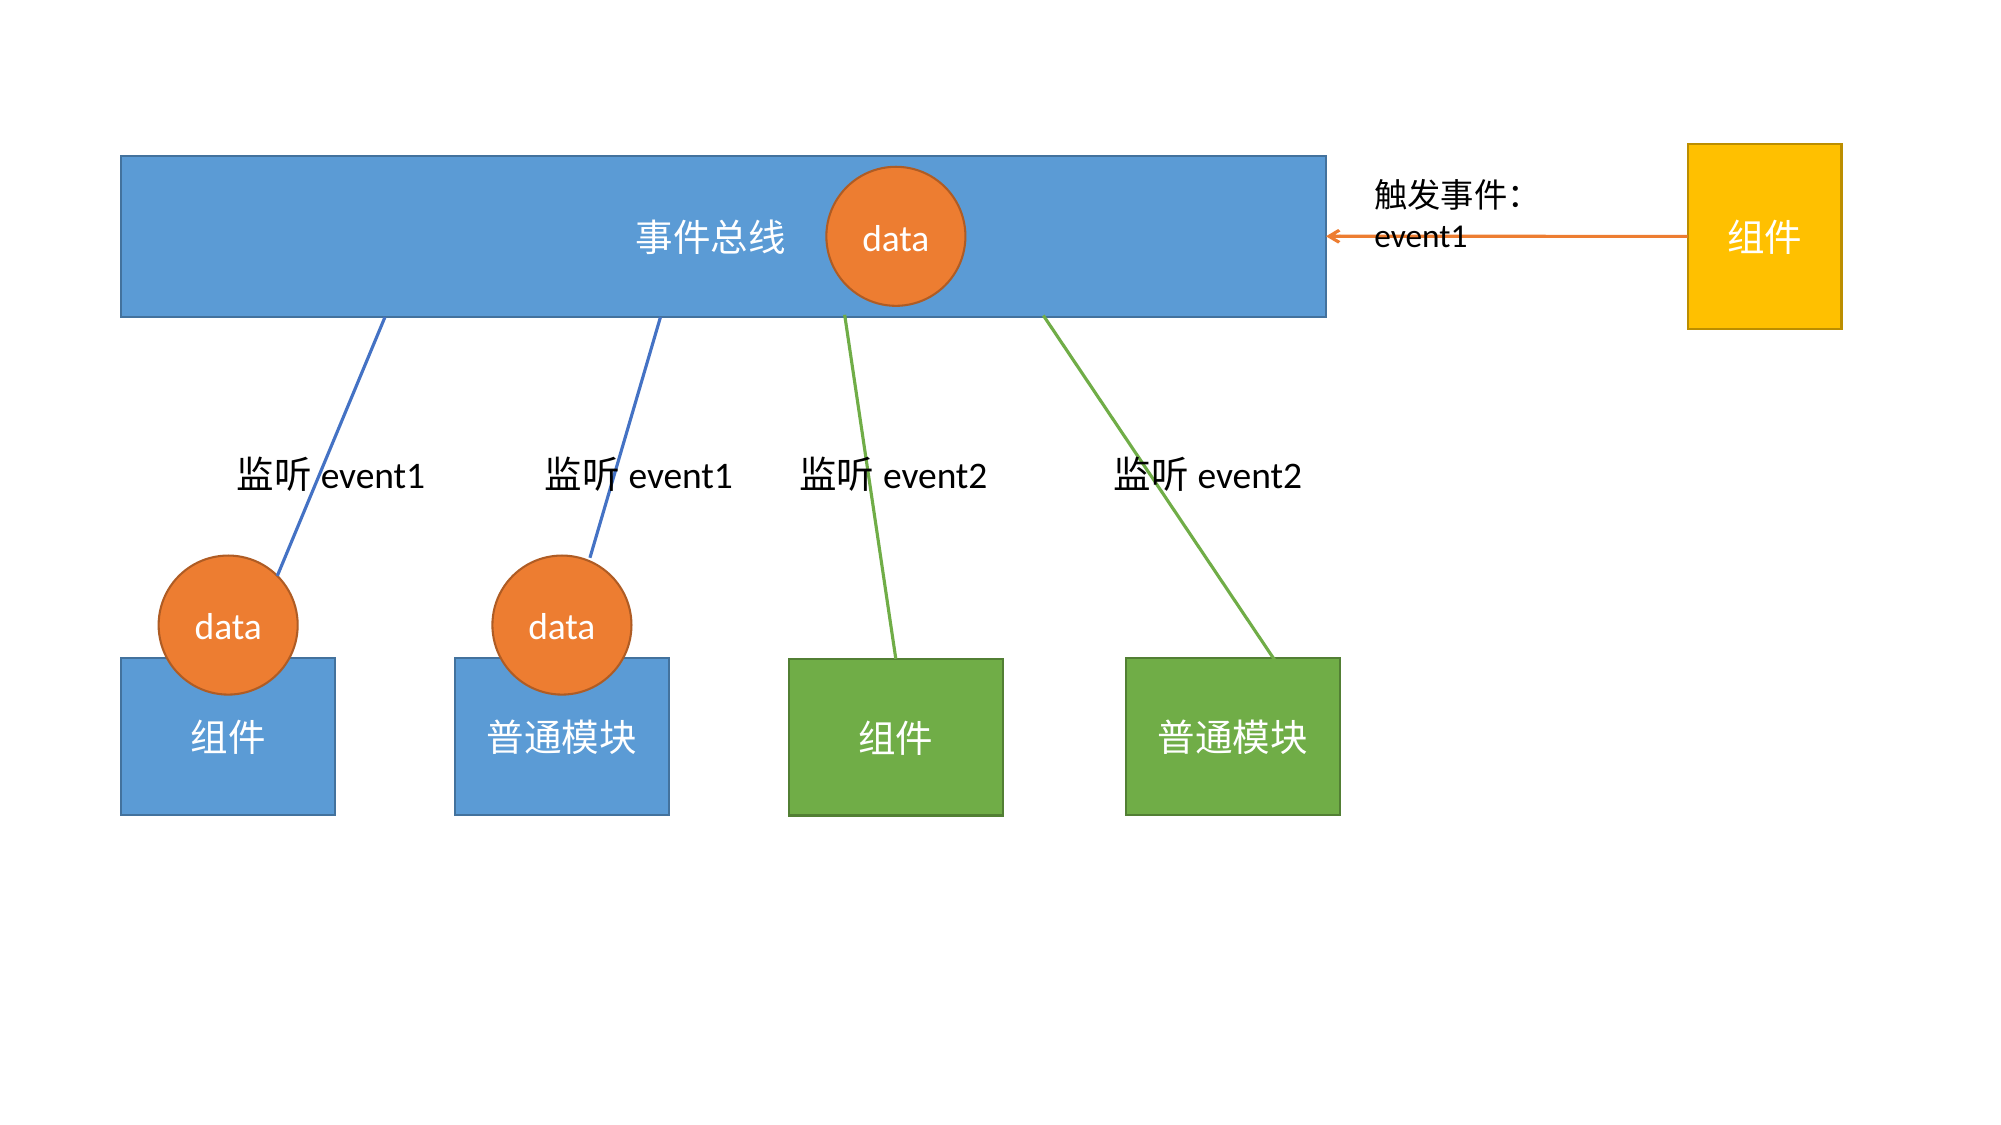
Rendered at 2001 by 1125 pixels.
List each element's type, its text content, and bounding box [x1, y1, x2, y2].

text_box 监听event1 [222, 443, 277, 504]
text_box 监听event2 [1275, 443, 1317, 504]
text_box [589, 316, 661, 558]
text_box data [825, 165, 967, 307]
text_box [844, 314, 896, 659]
text_box 触发事件：event1 [1359, 237, 1655, 262]
text_box 组件 [788, 658, 1004, 817]
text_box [277, 317, 385, 576]
text_box data [491, 554, 633, 696]
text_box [1043, 315, 1275, 661]
text_box 普通模块 [454, 657, 670, 816]
text_box 组件 [120, 657, 336, 816]
text_box 监听event1 [661, 443, 748, 504]
text_box 监听event2 [896, 443, 1003, 504]
text_box 事件总线 [120, 155, 1327, 318]
text_box 监听event1 [385, 443, 441, 504]
text_box 监听event1 [529, 443, 589, 504]
text_box 组件 [1687, 143, 1843, 330]
text_box 监听event2 [784, 443, 844, 504]
text_box 普通模块 [1125, 657, 1341, 816]
text_box data [157, 554, 299, 696]
text_box 触发事件：event1 [1359, 166, 1655, 236]
